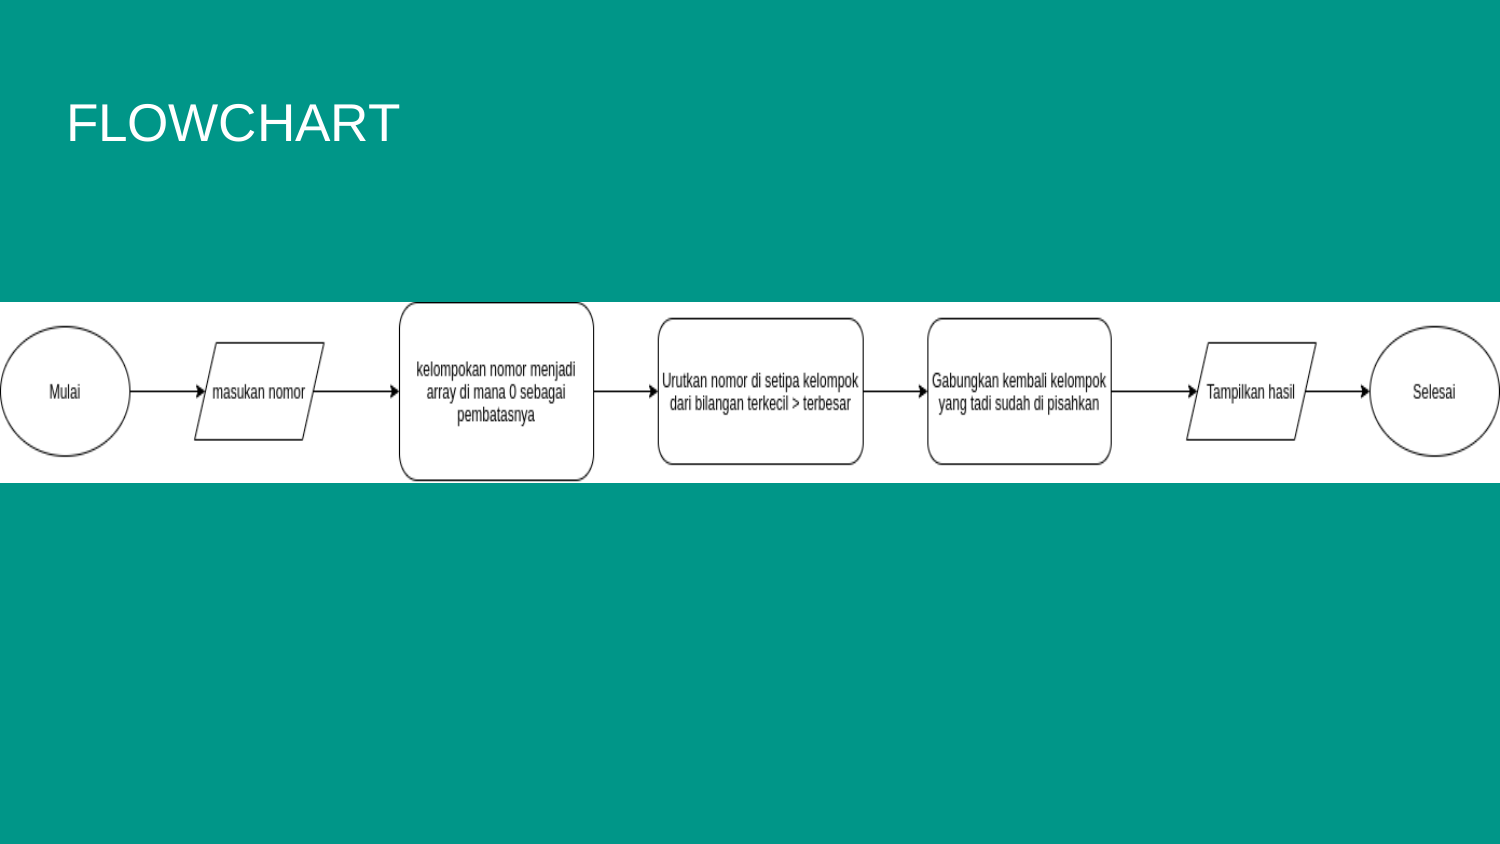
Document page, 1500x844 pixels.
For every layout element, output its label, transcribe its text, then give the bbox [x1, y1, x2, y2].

title FLOWCHART [51, 72, 1449, 167]
picture [0, 302, 1500, 483]
